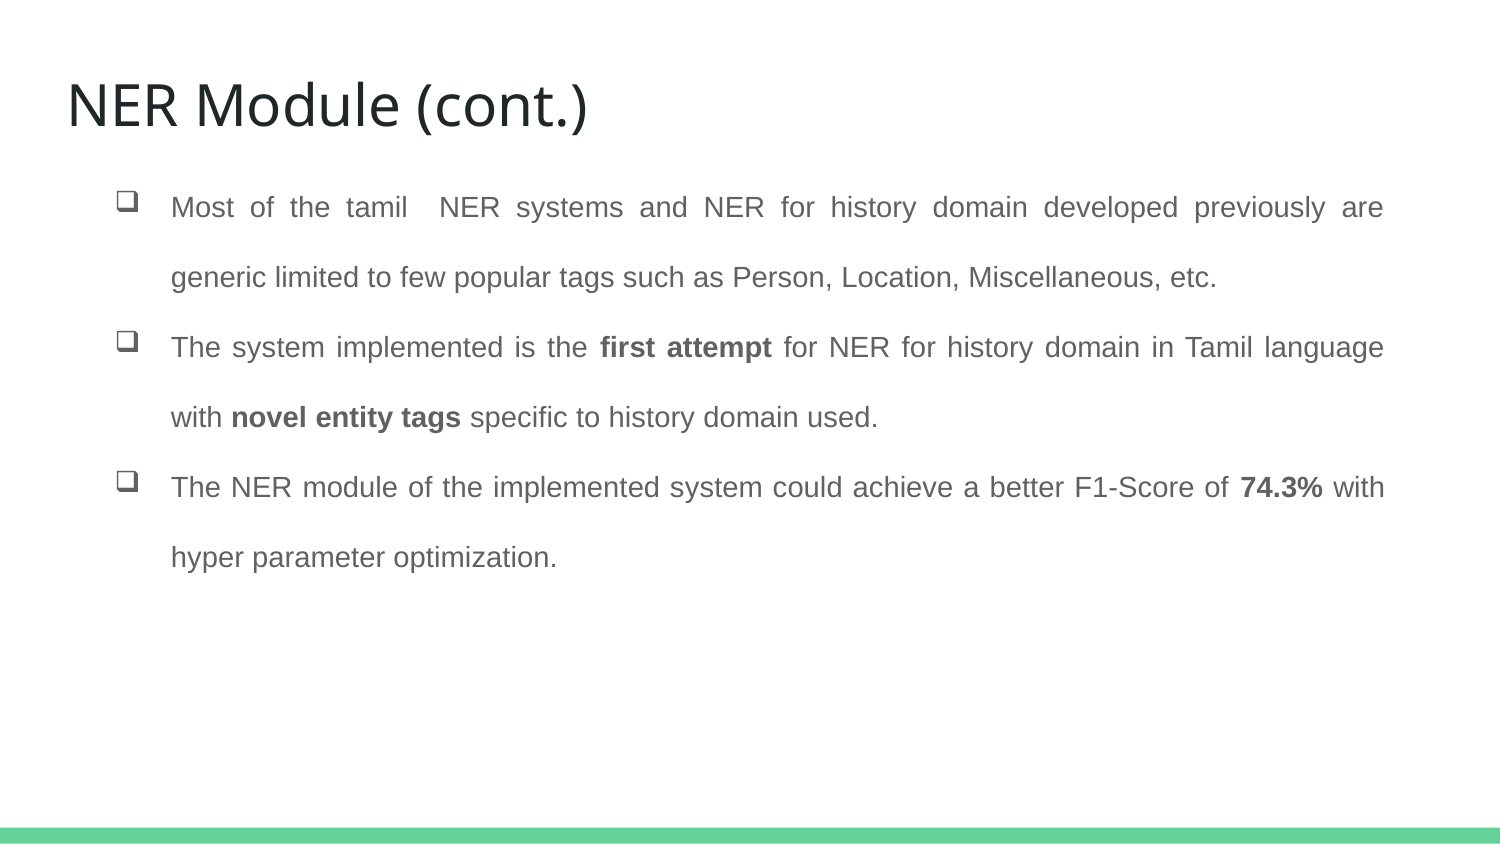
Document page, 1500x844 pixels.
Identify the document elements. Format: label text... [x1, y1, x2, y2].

list Most of the tamil NER systems and NER for history domain developed previously are generic limited to few popular tags such as Person, Location, Miscellaneous, etc. The system implemented is the first attempt for NER for history domain in Tamil language with novel entity tags specific to history domain used. The NER module of the implemented system could achieve a better F1-Score of 74.3% with hyper parameter optimization. [80, 138, 1401, 791]
title NER Module (cont.) [51, 52, 1449, 147]
